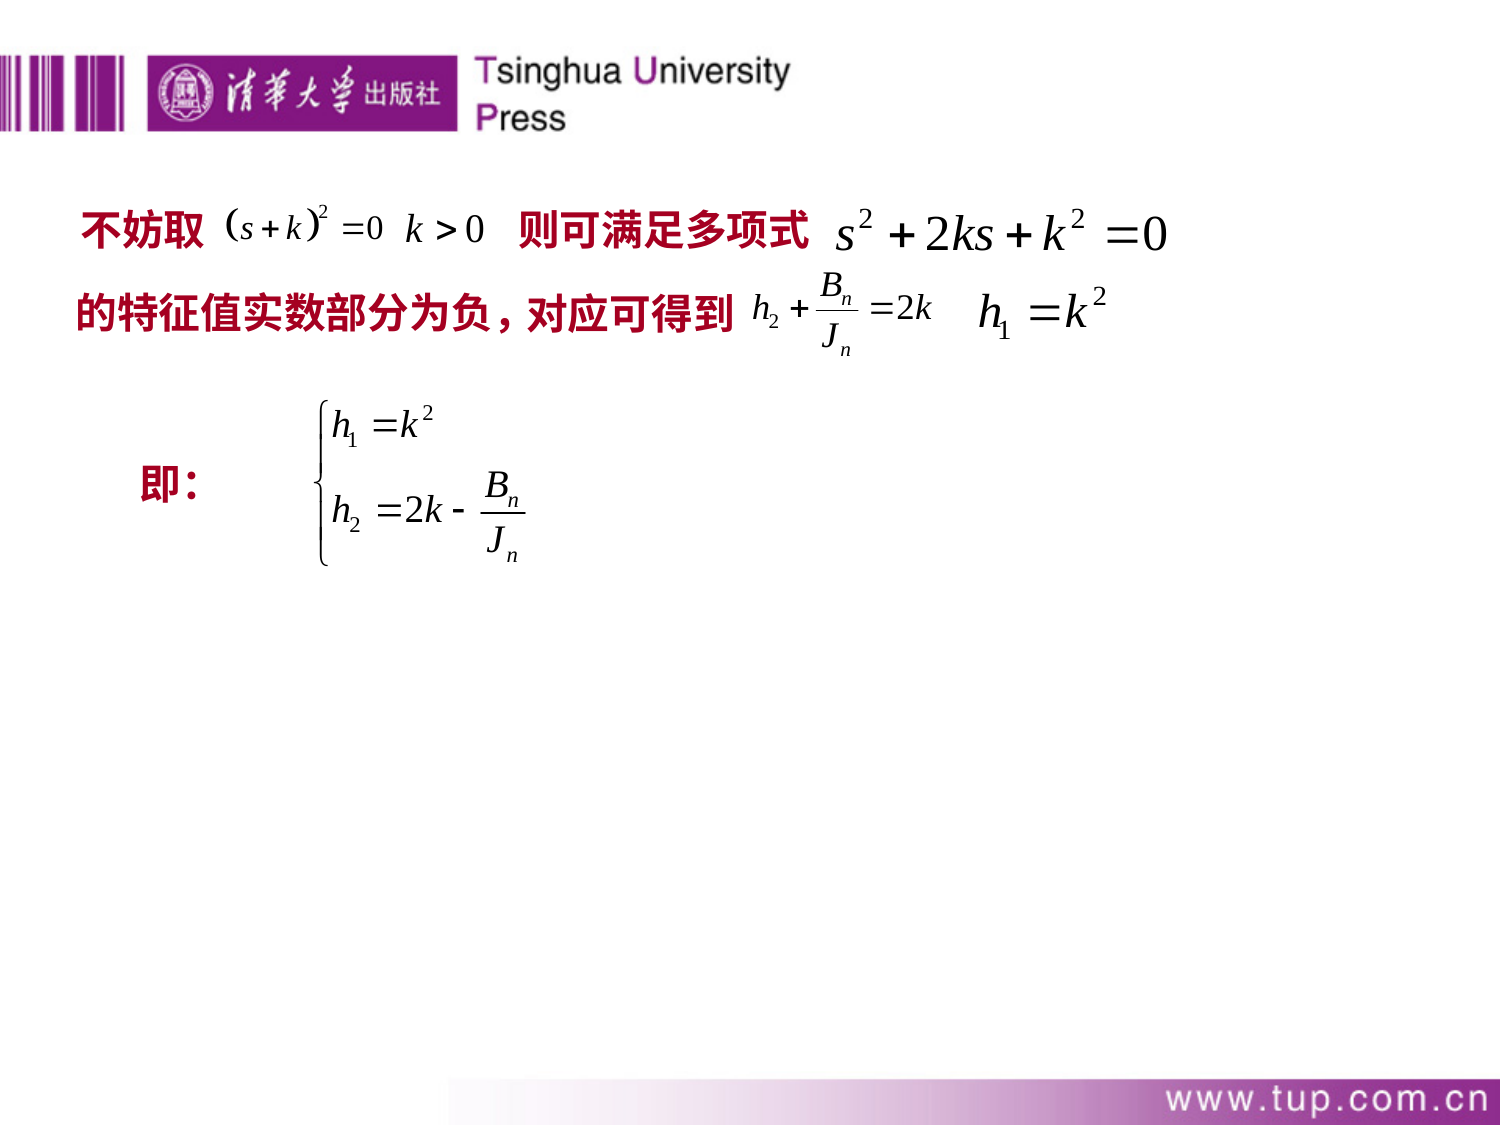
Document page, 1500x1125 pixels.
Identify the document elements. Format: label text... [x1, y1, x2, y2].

text_box 不妨取 [65, 196, 219, 262]
text_box 的特征值实数部分为负， [60, 278, 550, 344]
picture [746, 195, 1176, 365]
text_box 则可满足多项式 [503, 196, 824, 262]
text_box 对应可得到 [511, 280, 740, 346]
picture [0, 1059, 1500, 1125]
picture [969, 275, 1117, 352]
picture [399, 205, 492, 253]
picture [304, 391, 532, 575]
text_box 即： [124, 450, 238, 516]
picture [221, 195, 389, 260]
picture [0, 34, 1500, 149]
